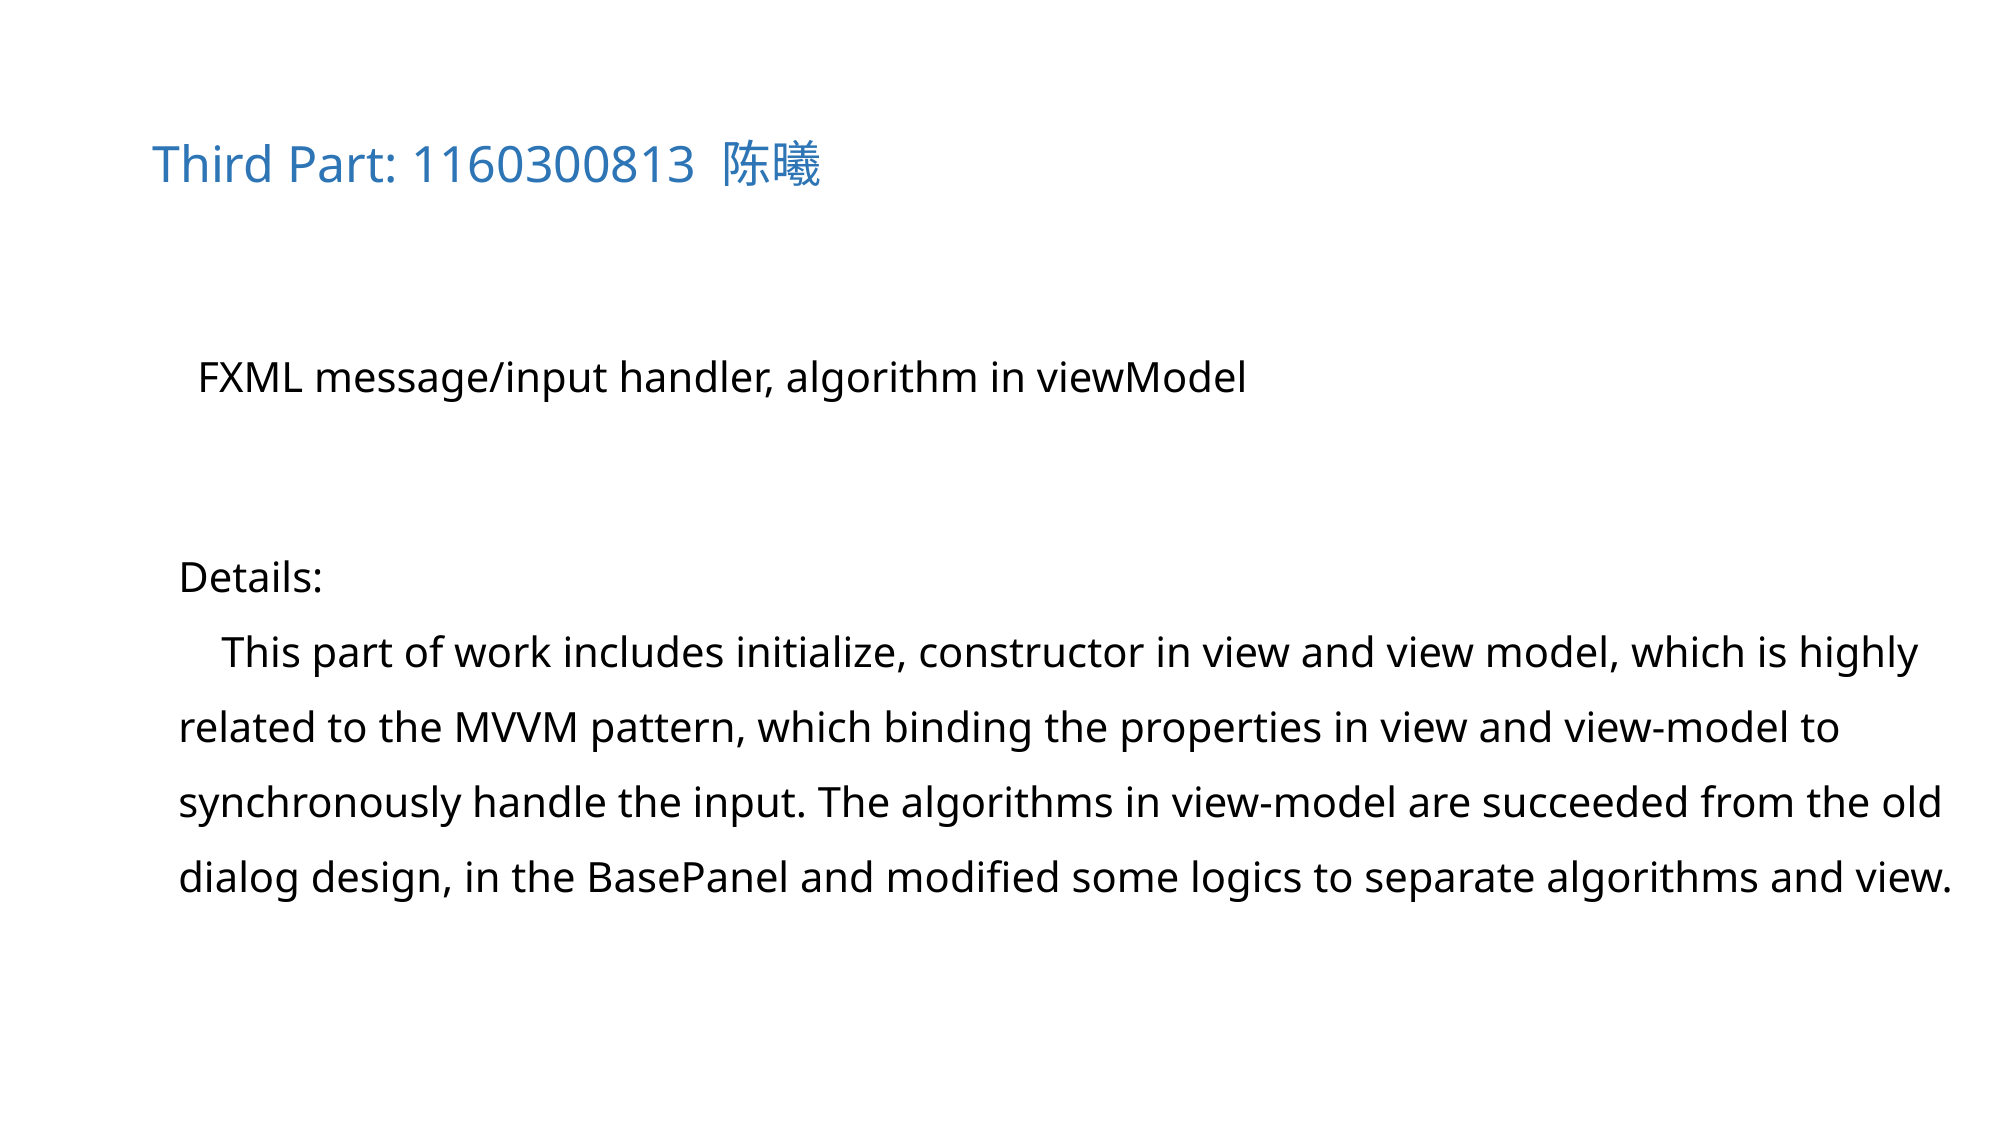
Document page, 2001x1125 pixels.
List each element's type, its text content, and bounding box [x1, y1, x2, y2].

text_box FXML message/input handler, algorithm in viewModel [182, 343, 1263, 408]
text_box Details: This part of work includes initialize, constructor in view and view model, which is highly related to the MVVM pattern, which binding the properties in view and view-model to synchronously handle the input. The algorithms in view-model are succeeded from the old dialog design, in the BasePanel and modified some logics to separate algorithms and view. [163, 543, 2000, 908]
text_box Third Part: 1160300813 陈曦 [137, 124, 848, 200]
